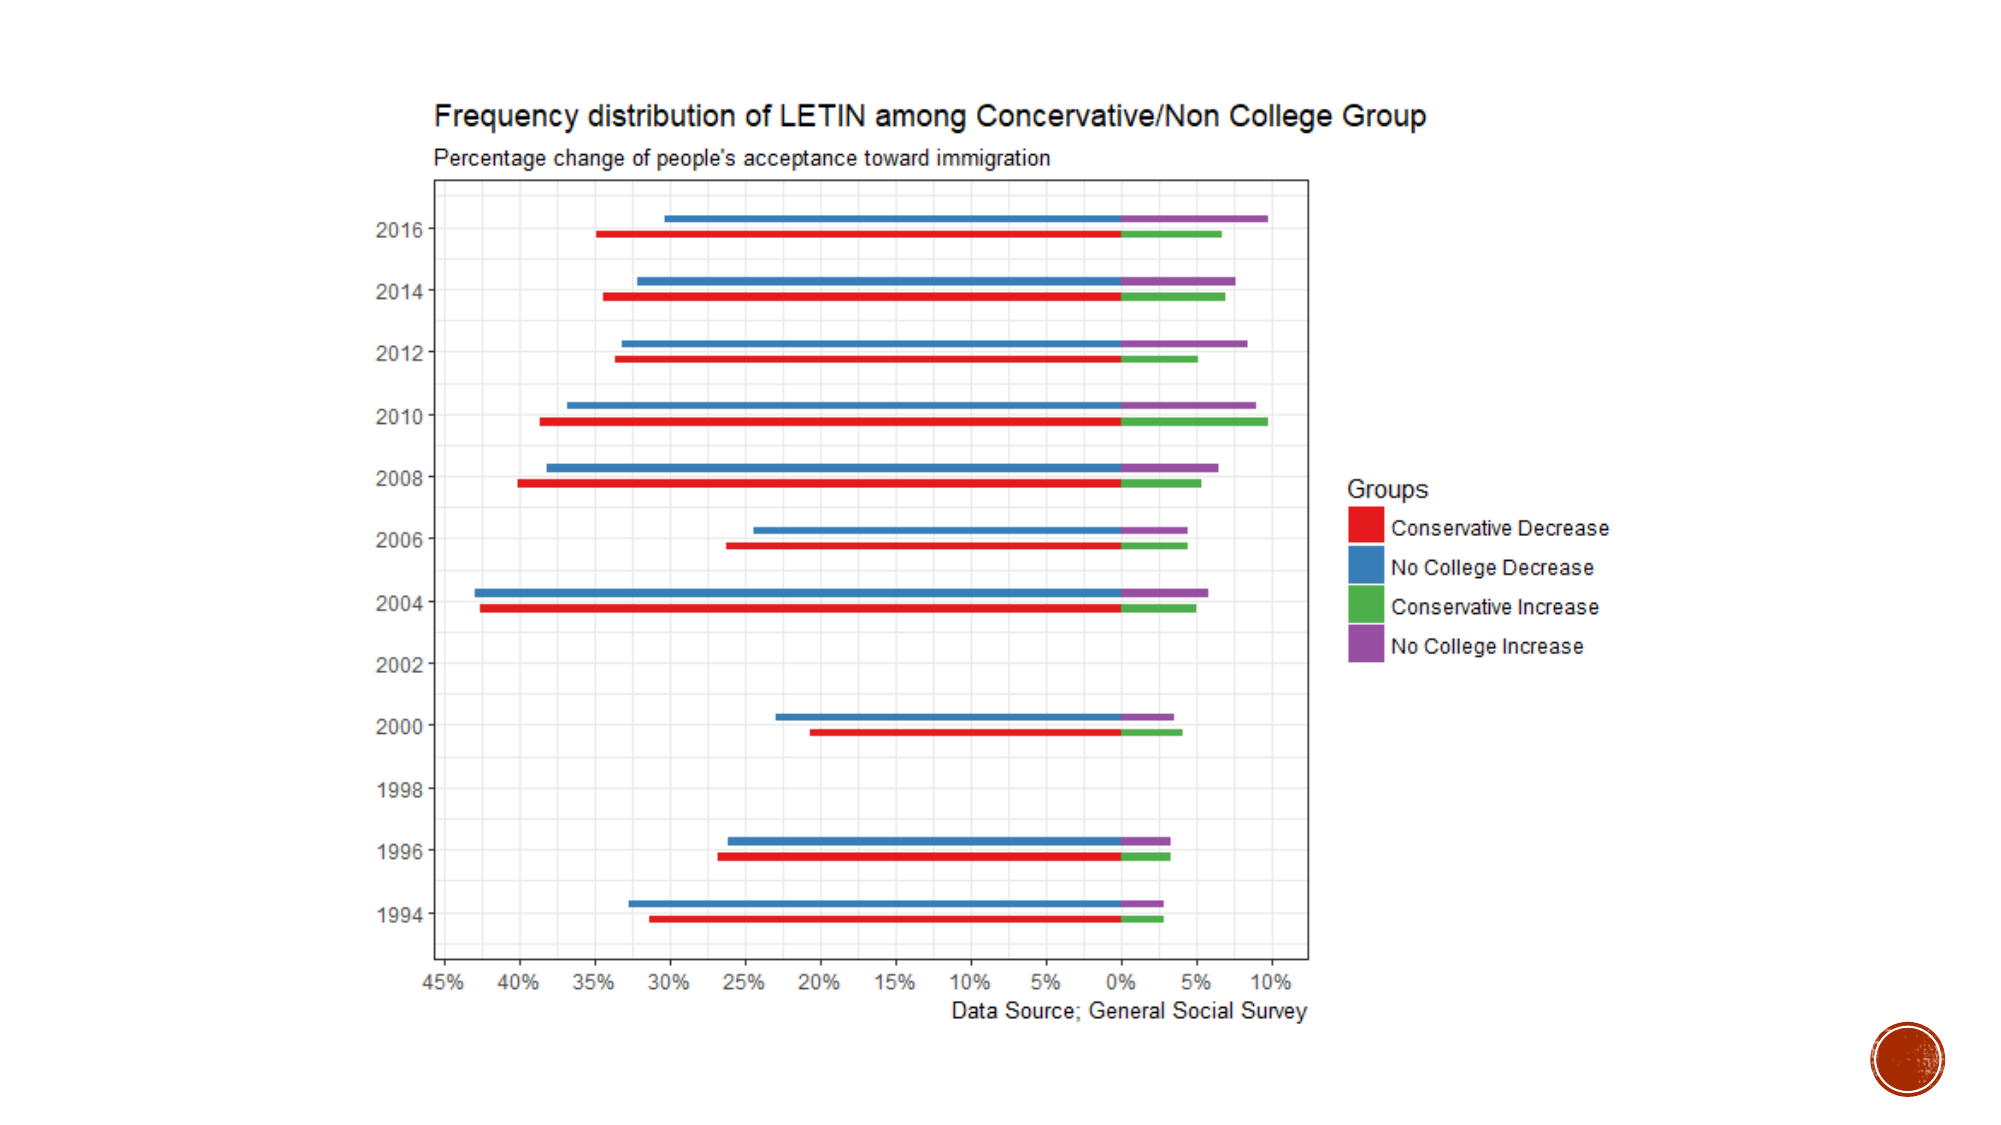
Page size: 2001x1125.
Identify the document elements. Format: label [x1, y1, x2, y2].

picture [364, 89, 1636, 1036]
